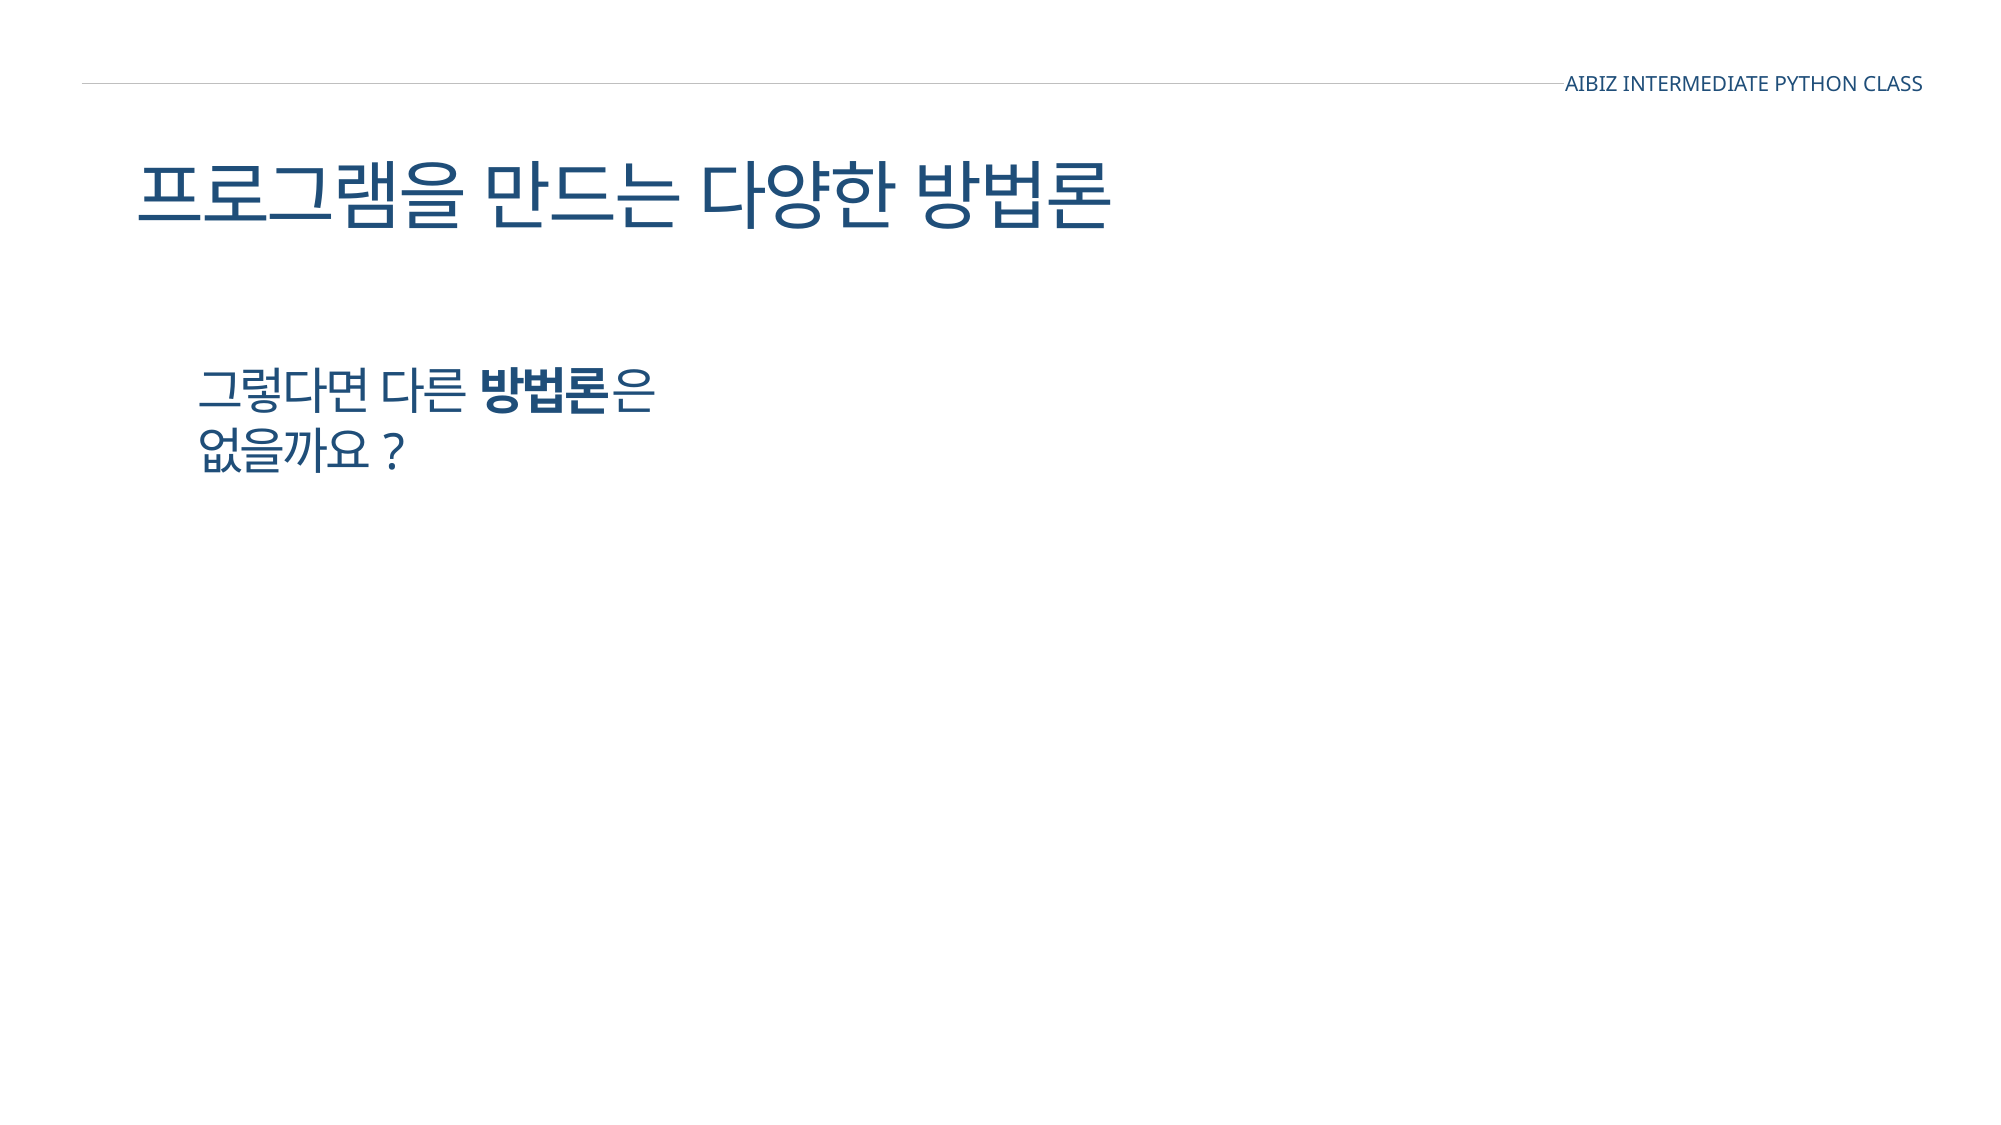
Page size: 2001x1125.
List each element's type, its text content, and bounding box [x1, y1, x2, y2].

text_box 프로그램을 만드는 다양한 방법론 [120, 141, 1129, 247]
text_box 그렇다면 다른 방법론은 없을까요? [182, 351, 1719, 487]
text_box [81, 63, 1939, 104]
